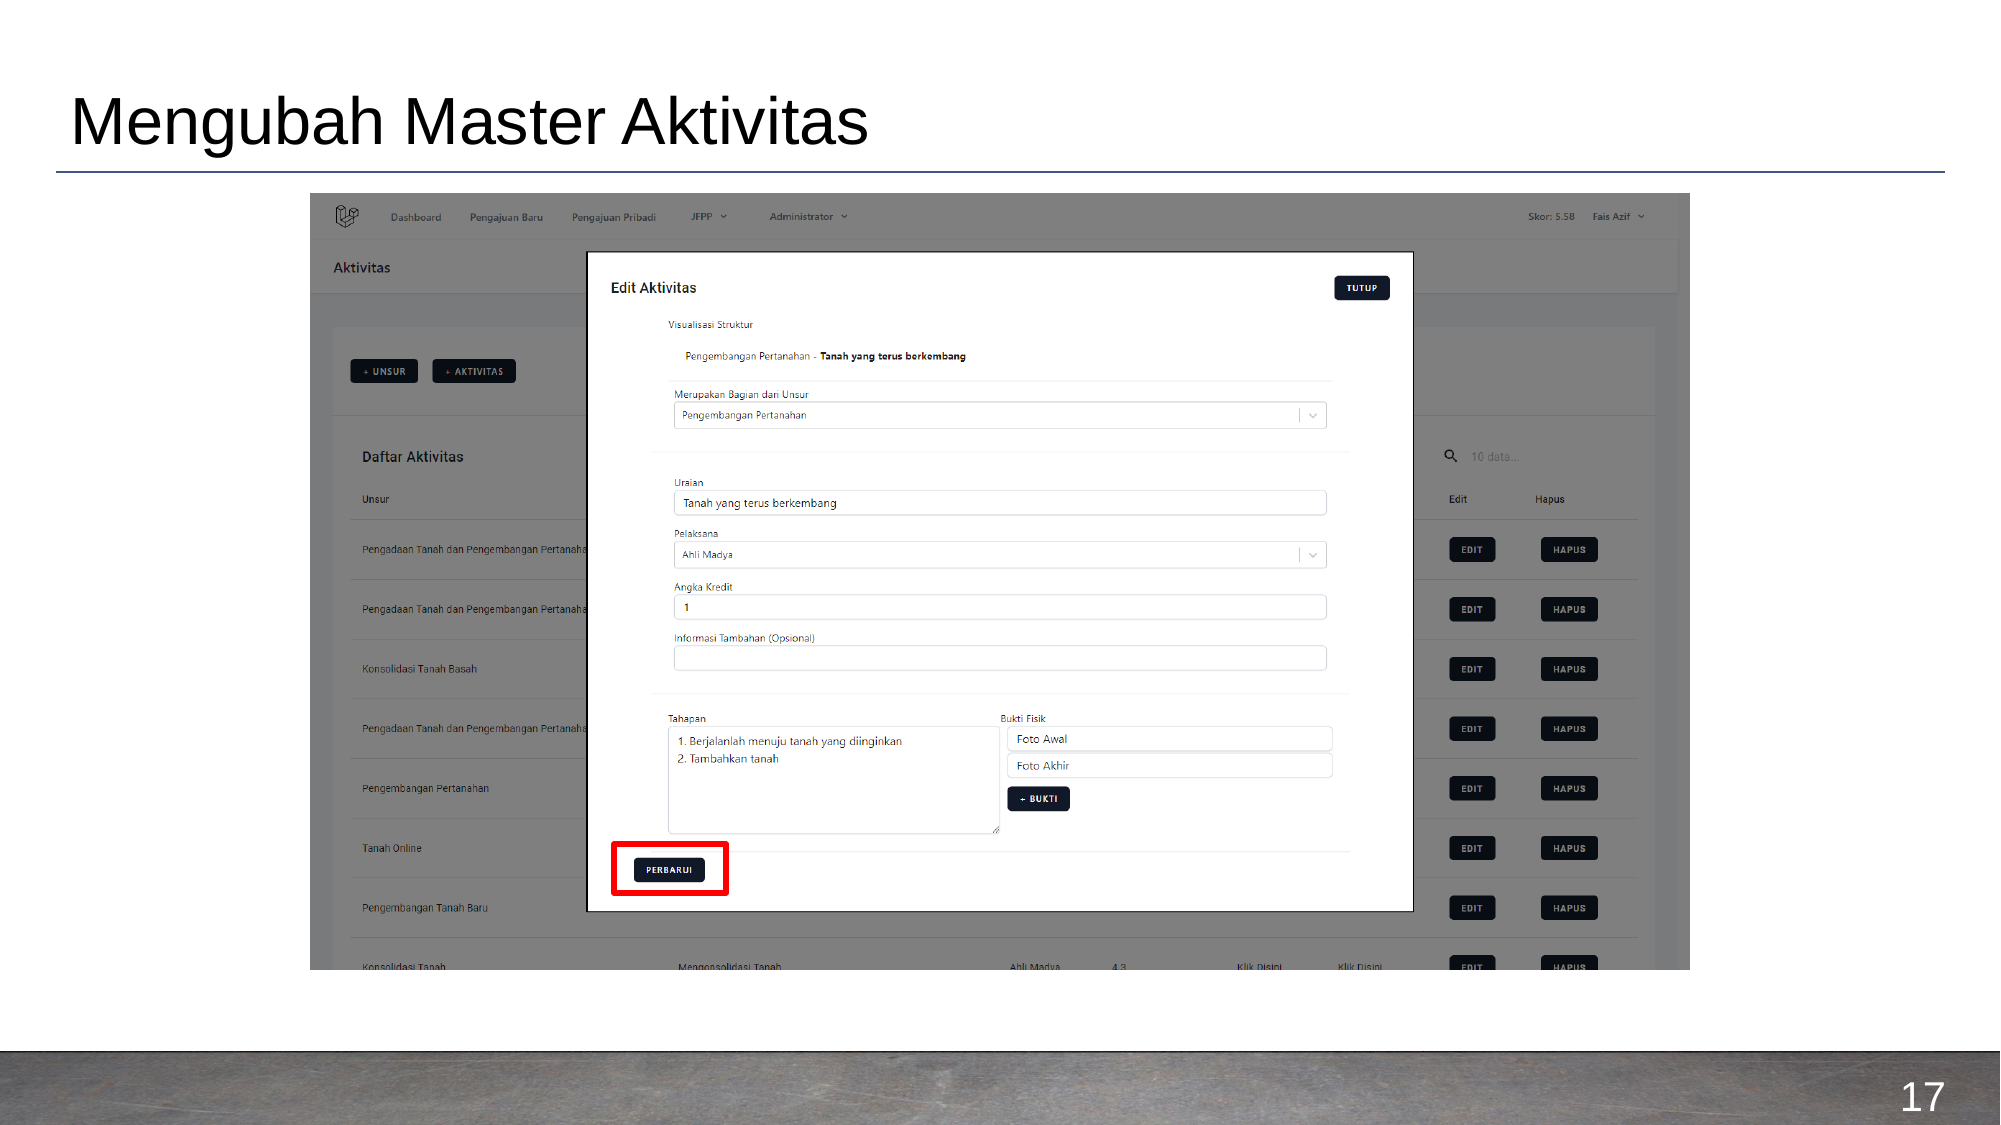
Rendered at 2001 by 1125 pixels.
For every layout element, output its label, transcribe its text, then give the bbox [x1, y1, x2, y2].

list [310, 193, 1691, 970]
picture [0, 1051, 2000, 1125]
title Mengubah Master Aktivitas [55, 80, 1945, 172]
